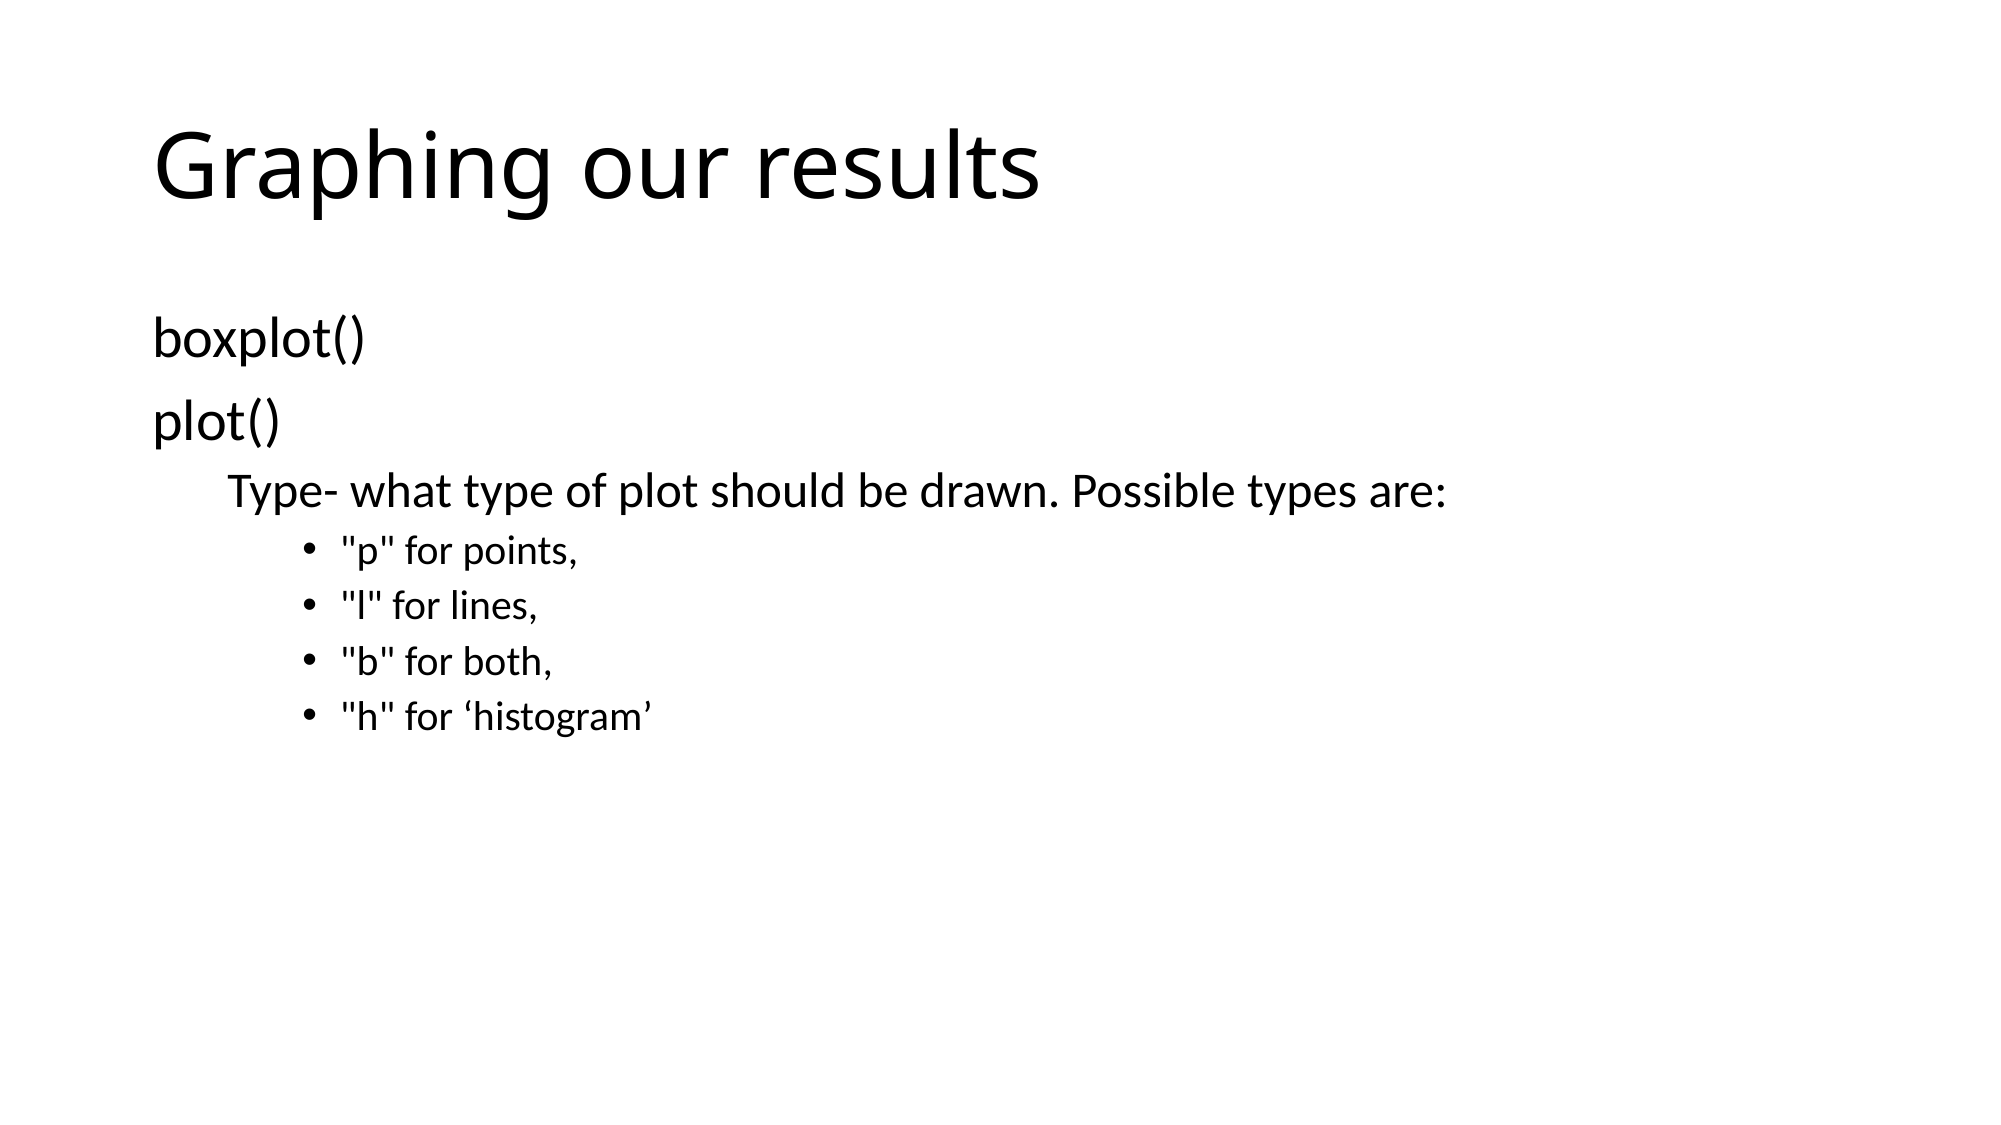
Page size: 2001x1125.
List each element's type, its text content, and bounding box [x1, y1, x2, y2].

title Graphing our results [137, 59, 1863, 278]
list boxplot() plot() Type- what type of plot should be drawn. Possible types are: "p" for points, "l" for lines, "b" for both, "h" for ‘histogram’ [137, 299, 1863, 1014]
